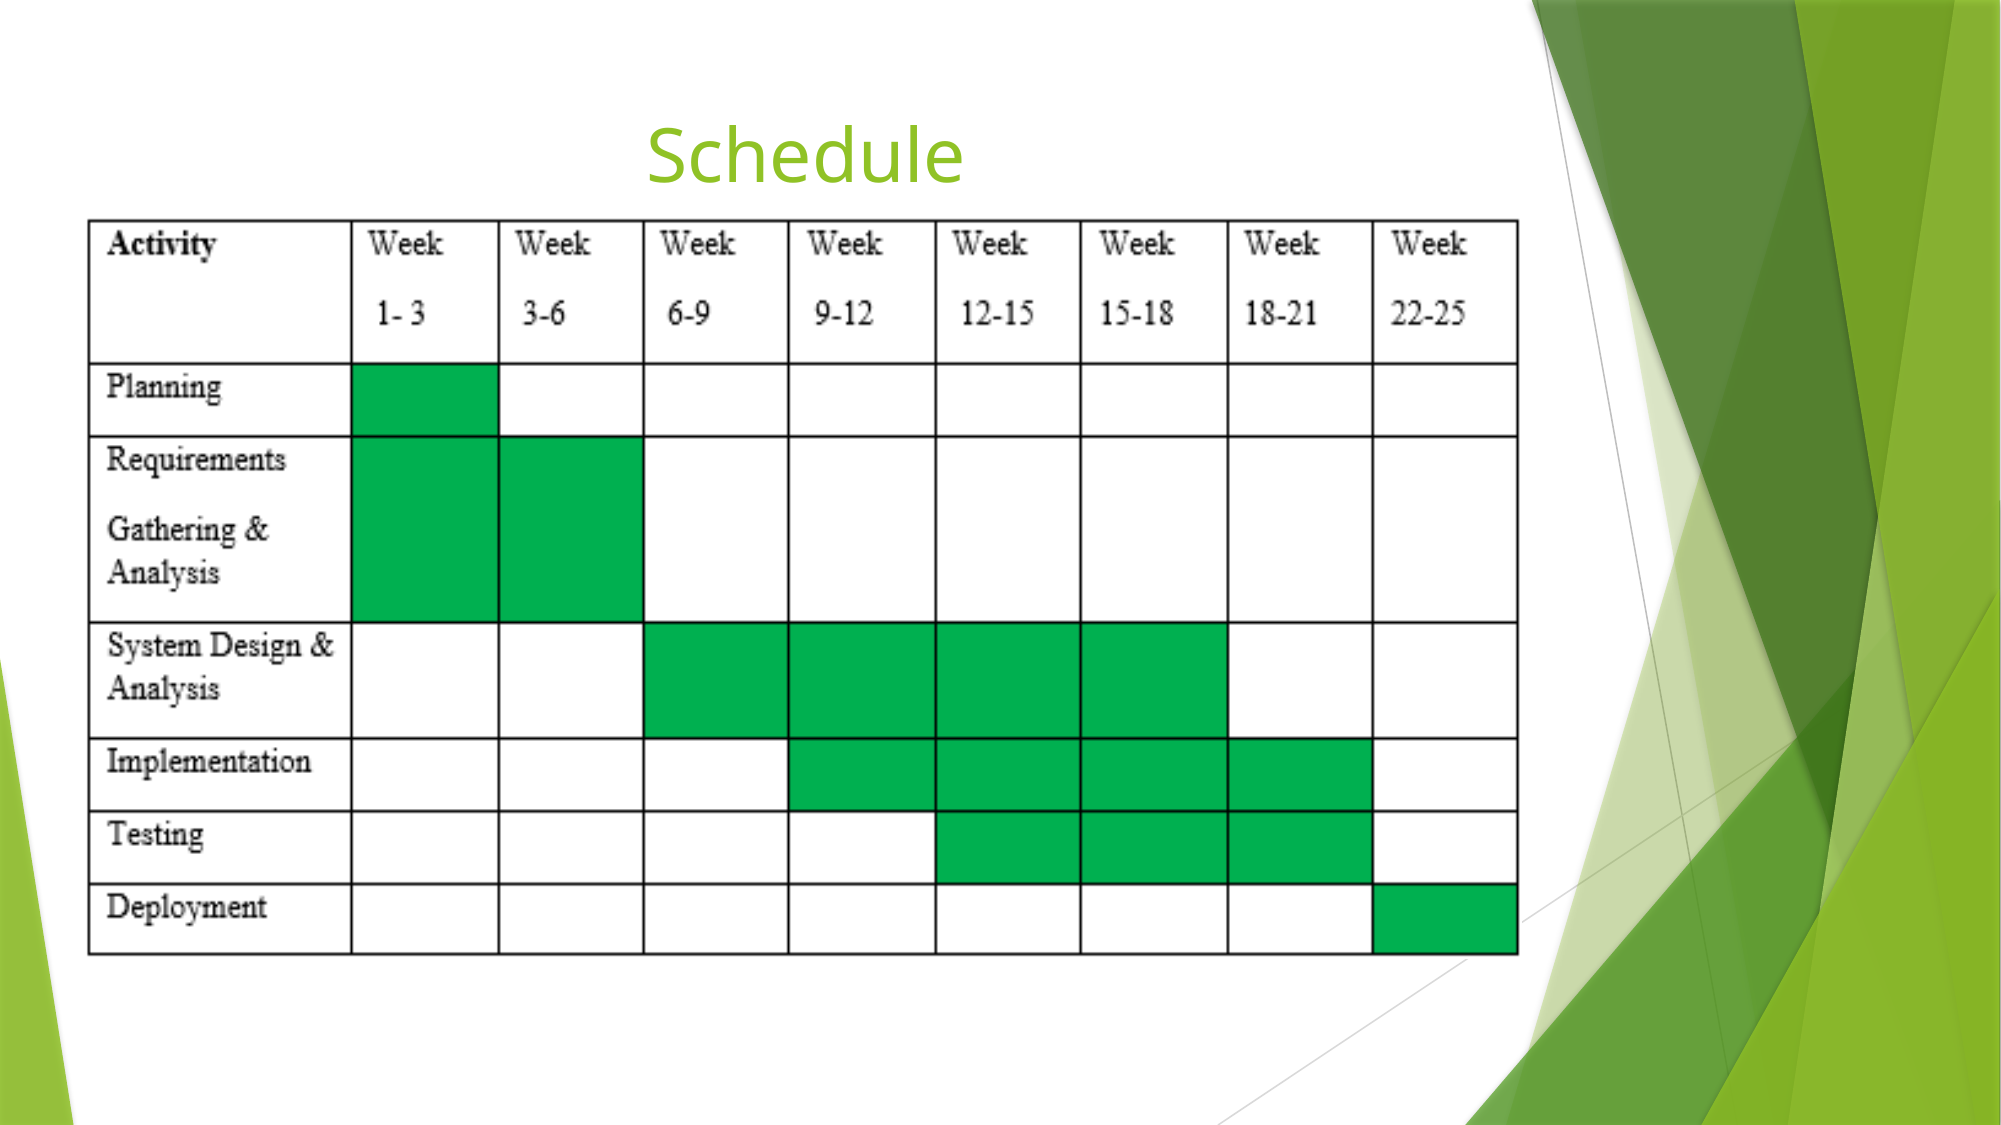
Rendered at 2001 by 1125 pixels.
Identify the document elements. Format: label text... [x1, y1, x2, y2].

title Schedule [111, 99, 1522, 215]
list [81, 215, 1522, 960]
